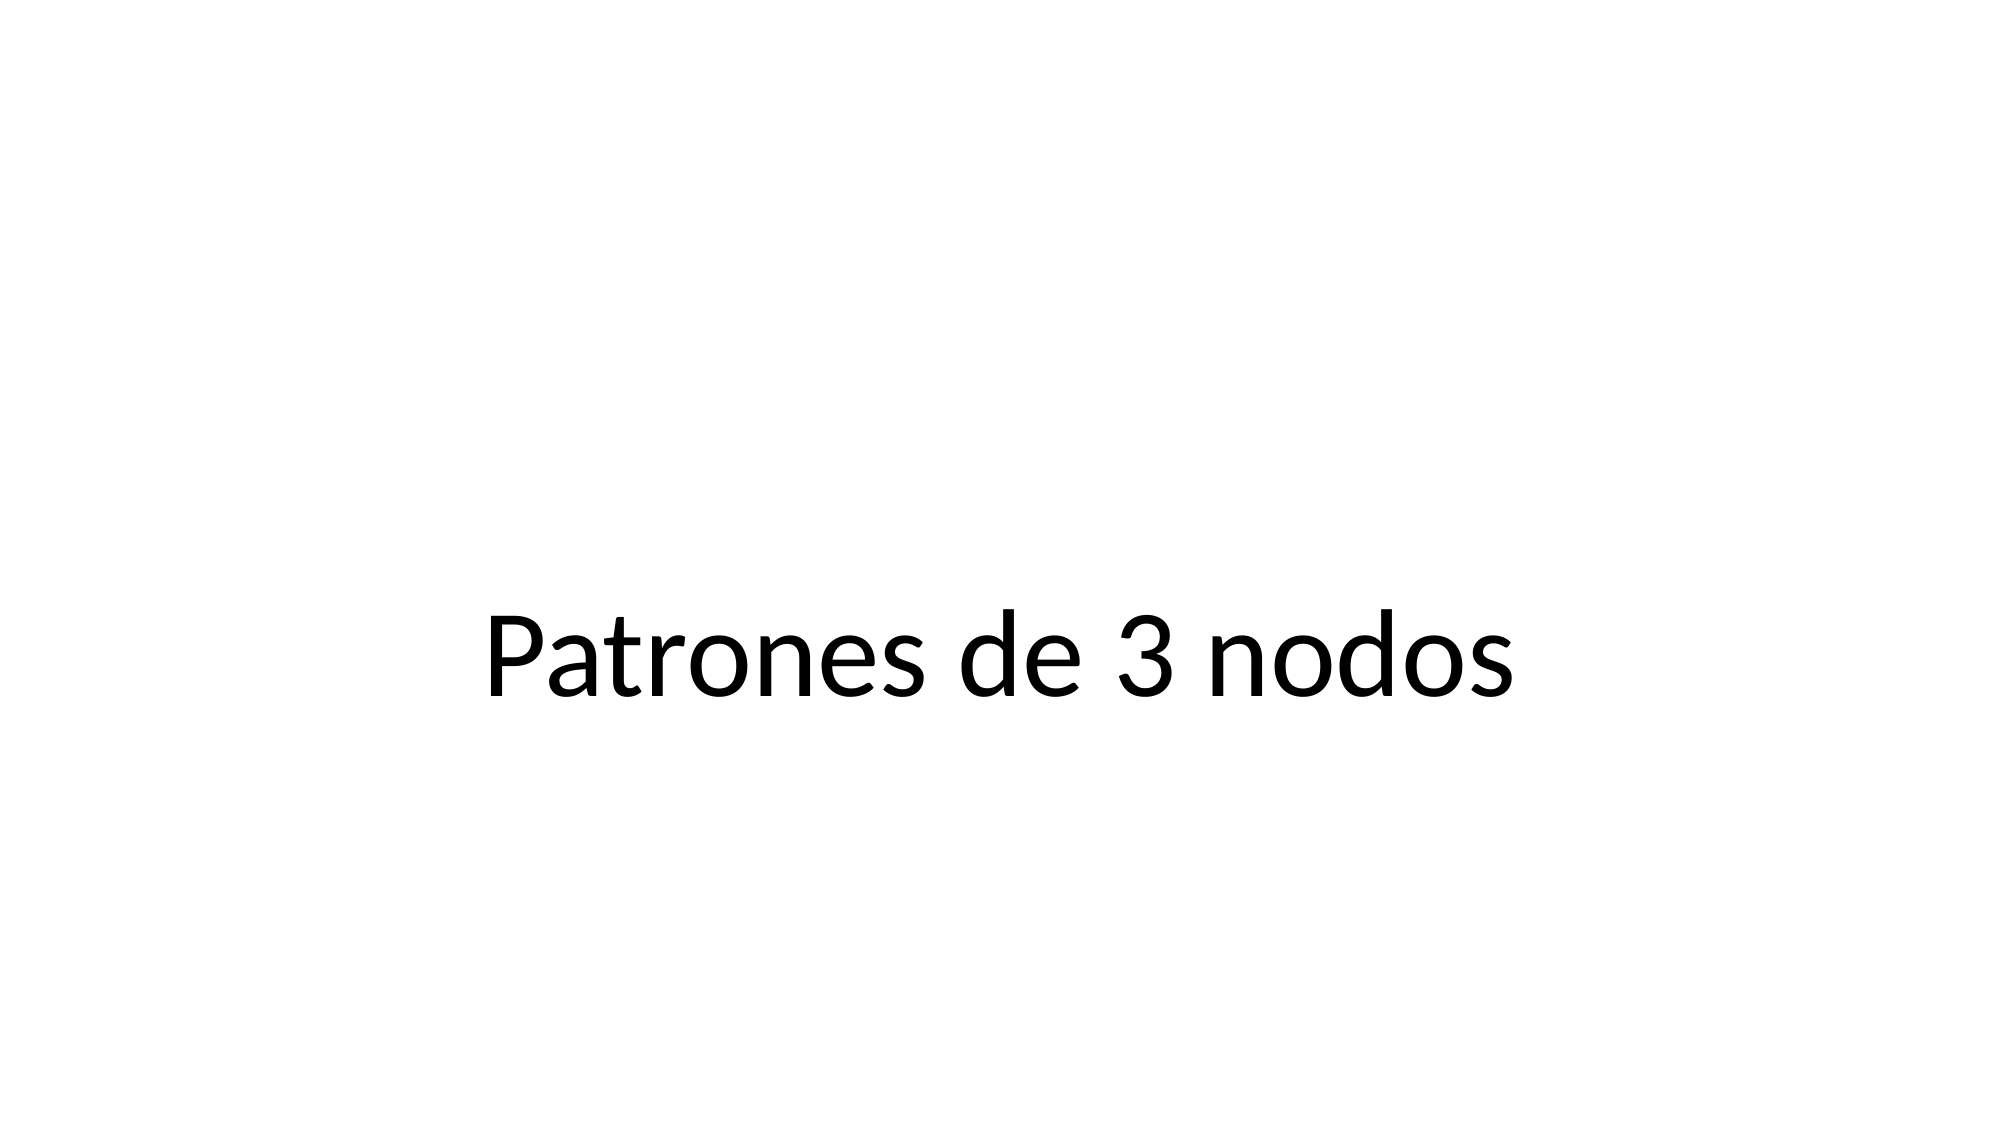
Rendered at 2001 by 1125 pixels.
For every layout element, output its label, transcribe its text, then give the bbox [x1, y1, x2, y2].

list Patrones de 3 nodos [137, 299, 1863, 1014]
